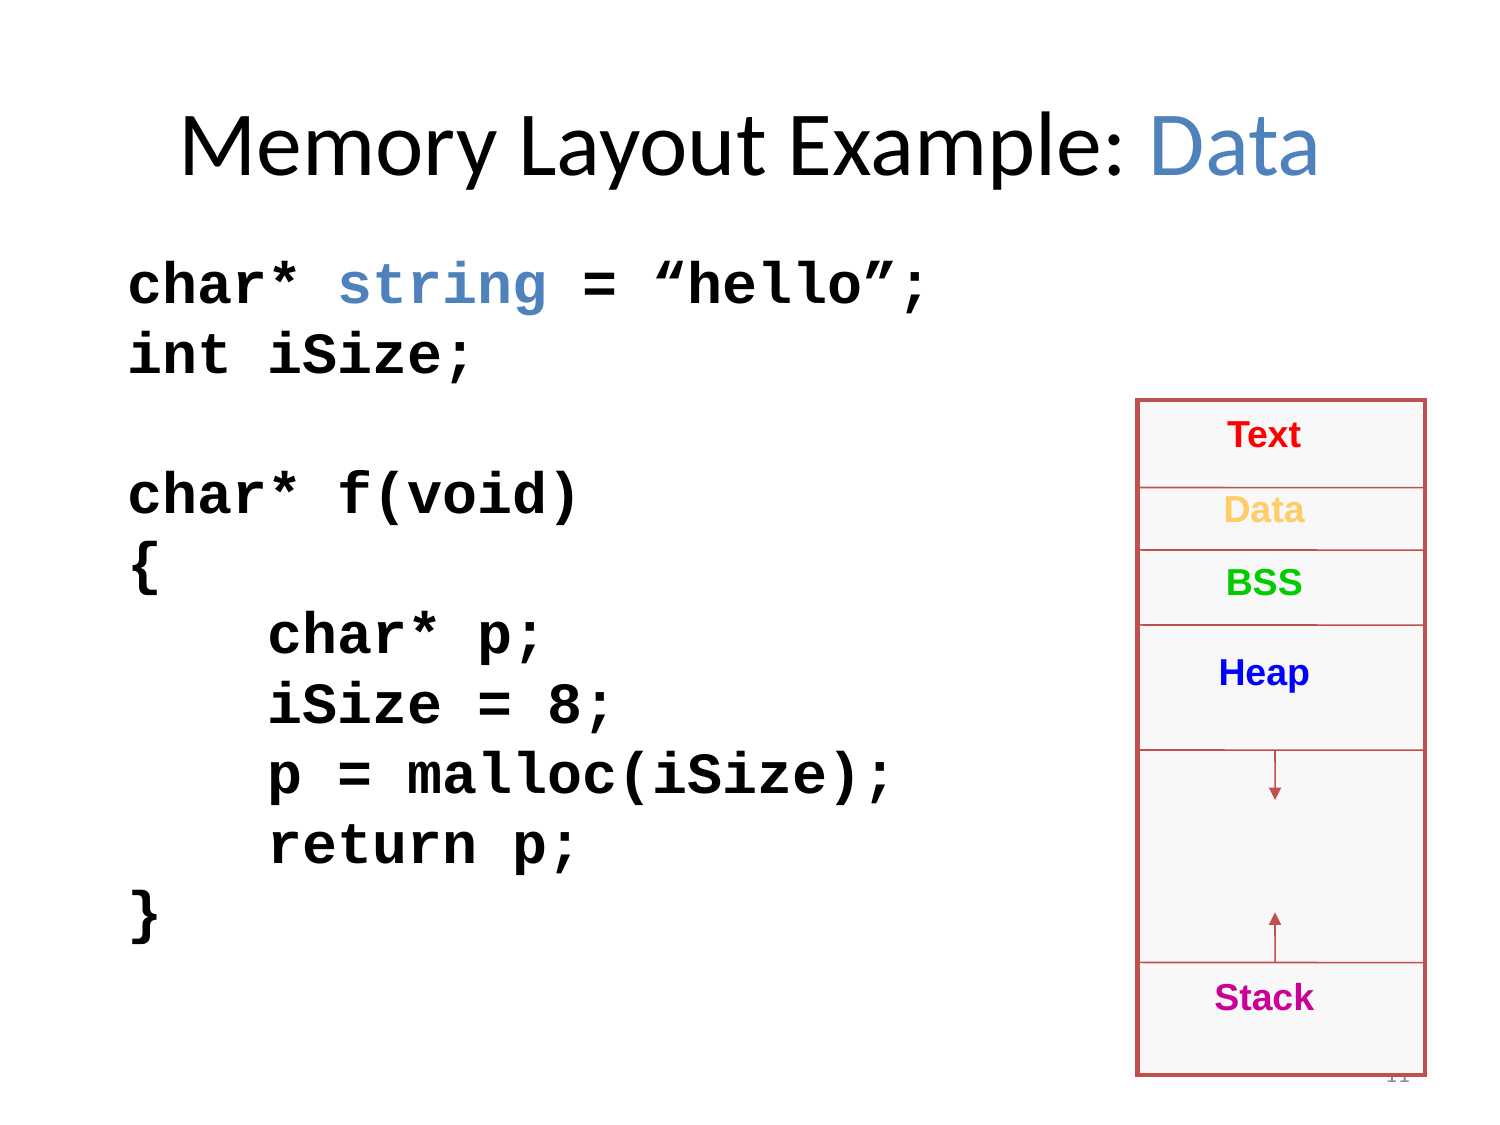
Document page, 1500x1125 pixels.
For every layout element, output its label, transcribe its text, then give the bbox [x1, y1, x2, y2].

text_box [1268, 912, 1282, 963]
text_box [1137, 751, 1425, 962]
text_box [1137, 963, 1425, 1075]
text_box Heap [1203, 640, 1325, 701]
text_box [1137, 550, 1425, 750]
text_box char* string = “hello”; int iSize; char* f(void) { char* p; iSize = 8; p = malloc(iSize); return p; } [112, 237, 963, 1063]
text_box [1137, 399, 1425, 487]
text_box [1137, 488, 1425, 550]
text_box [1268, 749, 1282, 800]
slide_number 11 [1074, 1042, 1425, 1103]
text_box Text [1212, 402, 1316, 463]
title Memory Layout Example: Data [75, 45, 1425, 233]
text_box BSS [1210, 550, 1318, 611]
text_box Stack [1199, 965, 1329, 1026]
text_box Data [1208, 477, 1320, 538]
